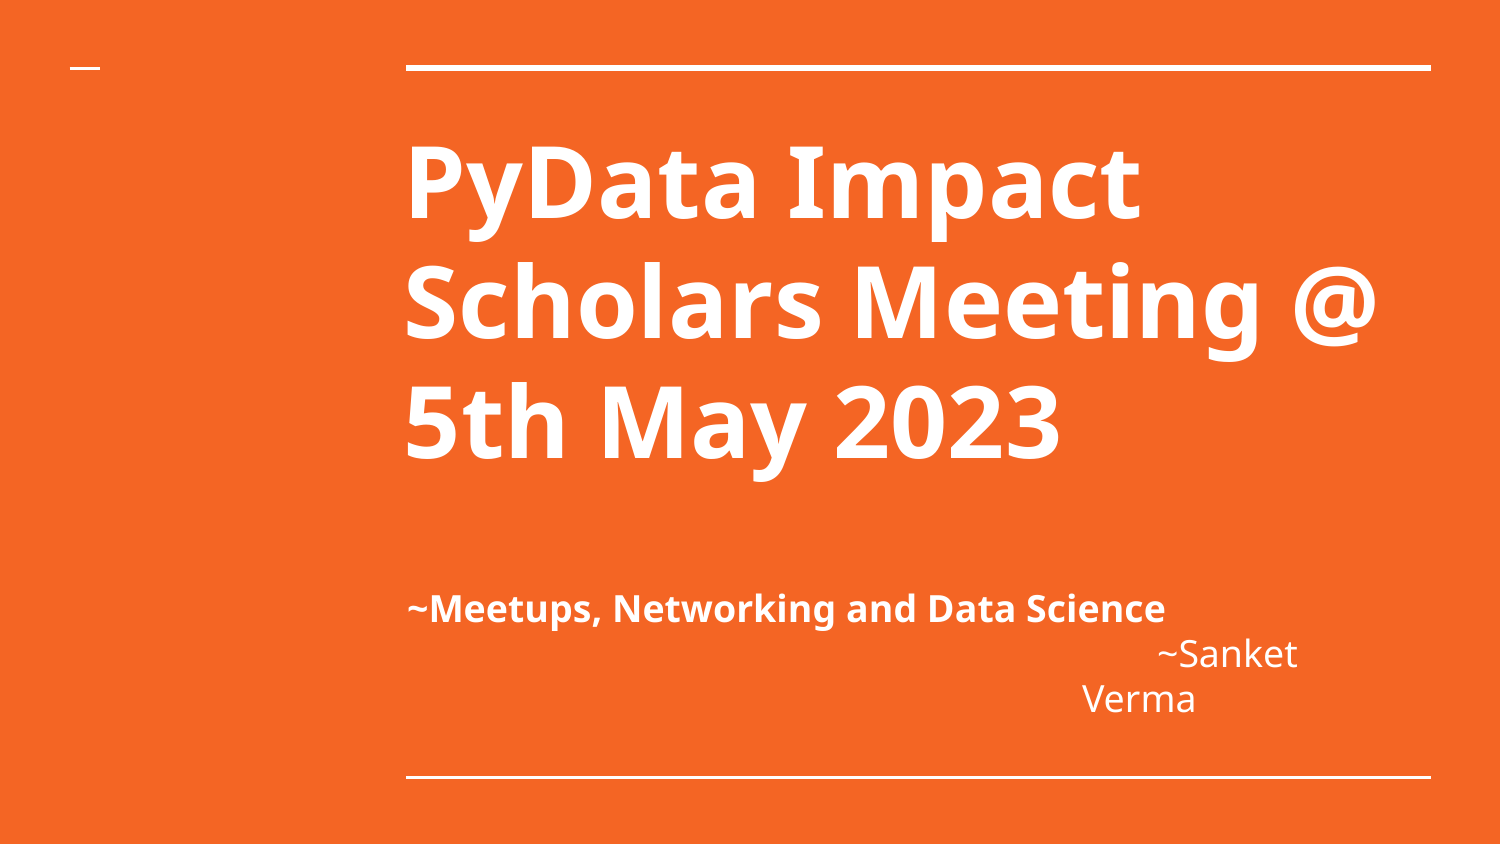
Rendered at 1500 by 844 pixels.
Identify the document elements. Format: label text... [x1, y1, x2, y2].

title PyData Impact Scholars Meeting @ 5th May 2023 [389, 103, 1428, 357]
subtitle ~Meetups, Networking and Data Science ~Sanket Verma [392, 531, 1431, 735]
